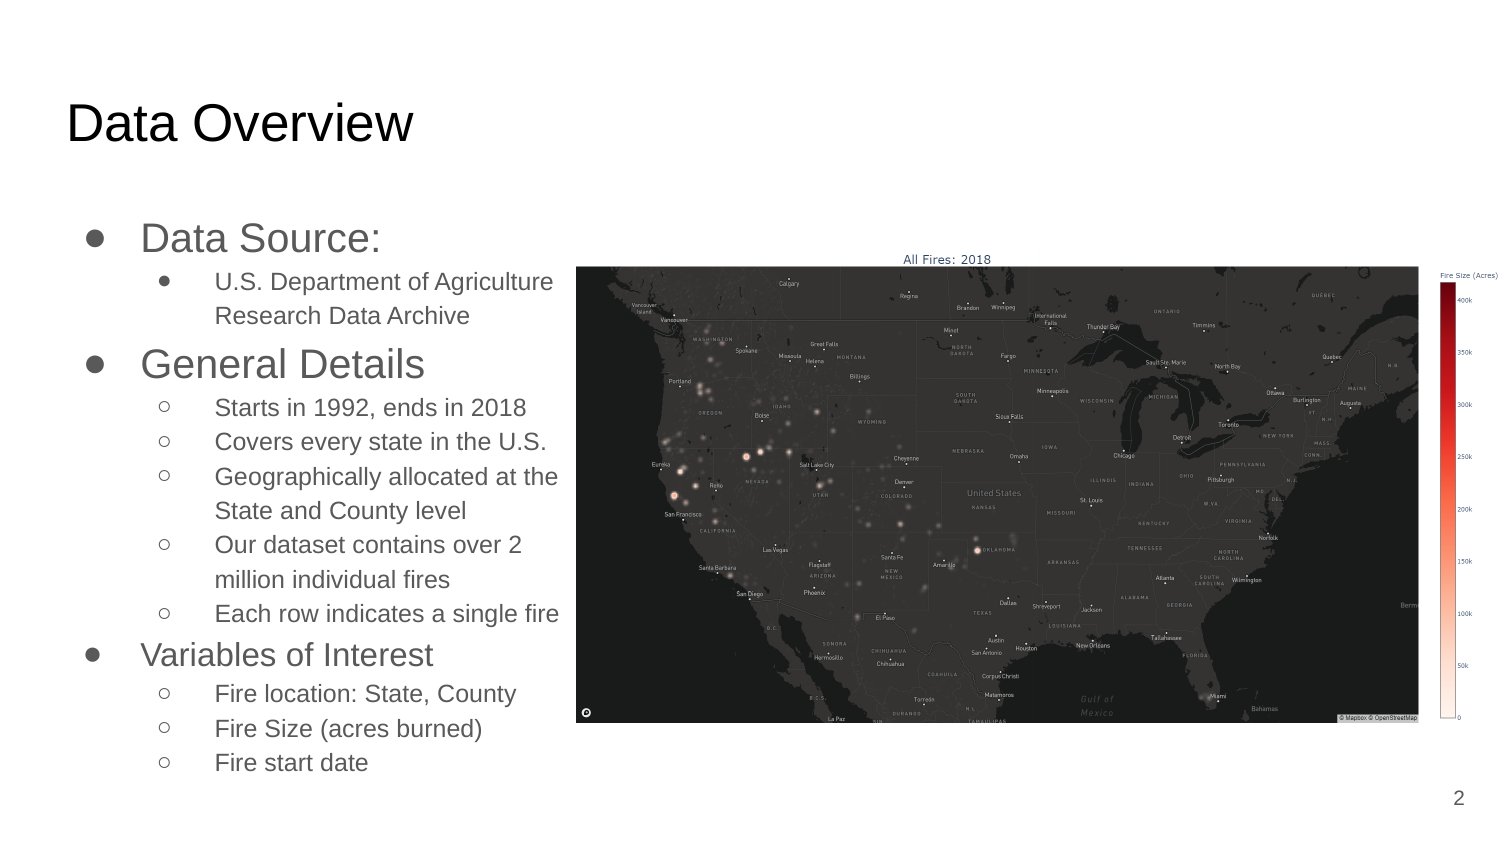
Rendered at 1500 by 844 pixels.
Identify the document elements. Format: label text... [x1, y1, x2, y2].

slide_number 2 [1389, 764, 1480, 830]
list Data Source: U.S. Department of Agriculture Research Data Archive General Details Starts in 1992, ends in 2018 Covers every state in the U.S. Geographically allocated at the State and County level Our dataset contains over 2 million individual fires Each row indicates a single fire Variables of Interest Fire location: State, County Fire Size (acres burned) Fire start date [51, 189, 577, 803]
picture [576, 240, 1500, 723]
title Data Overview [51, 72, 1449, 167]
